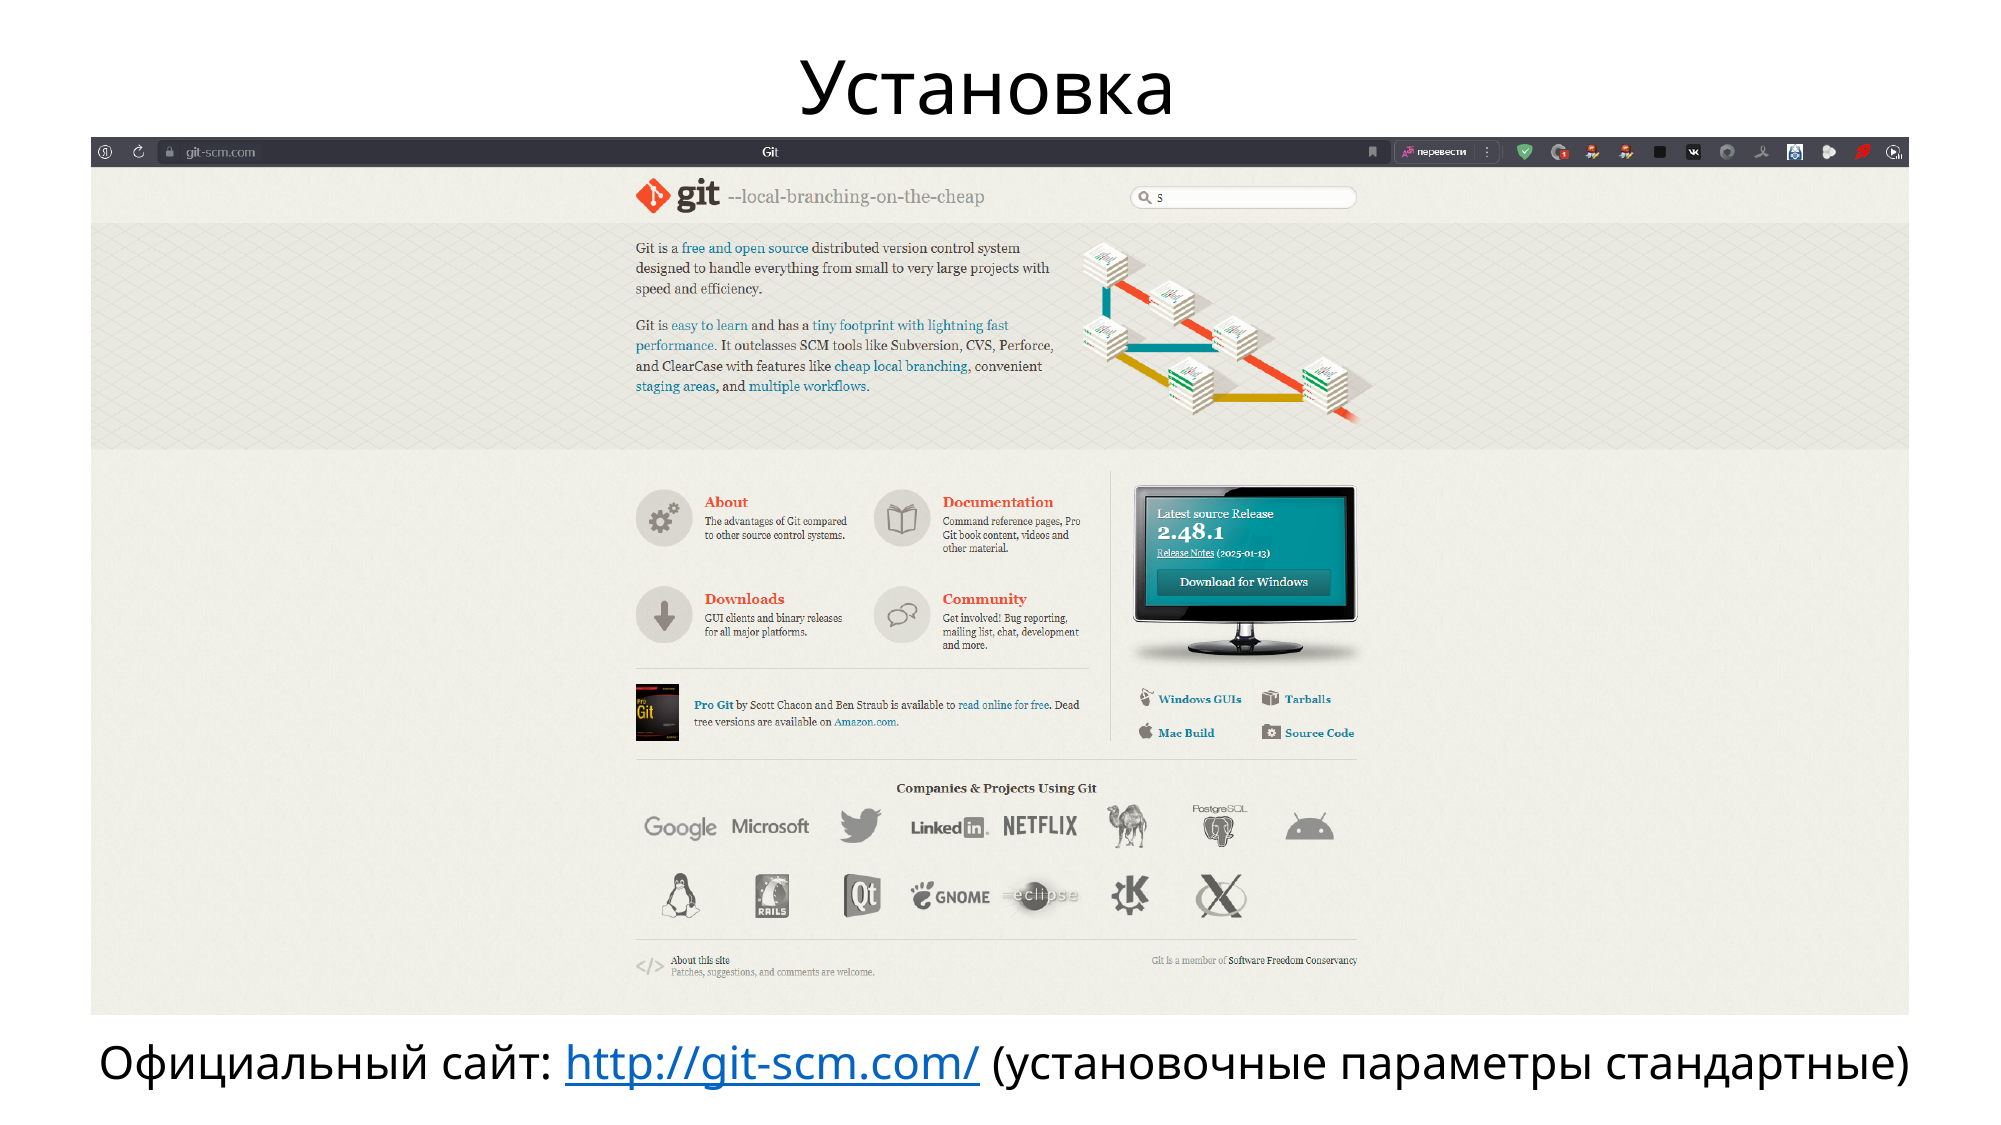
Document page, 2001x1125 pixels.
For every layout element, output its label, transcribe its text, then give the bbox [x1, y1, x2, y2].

title Установка [137, 0, 1863, 137]
picture [91, 137, 1909, 1015]
text_box Официальный сайт: http://git-scm.com/ (установочные параметры стандартные) [65, 1026, 1944, 1104]
